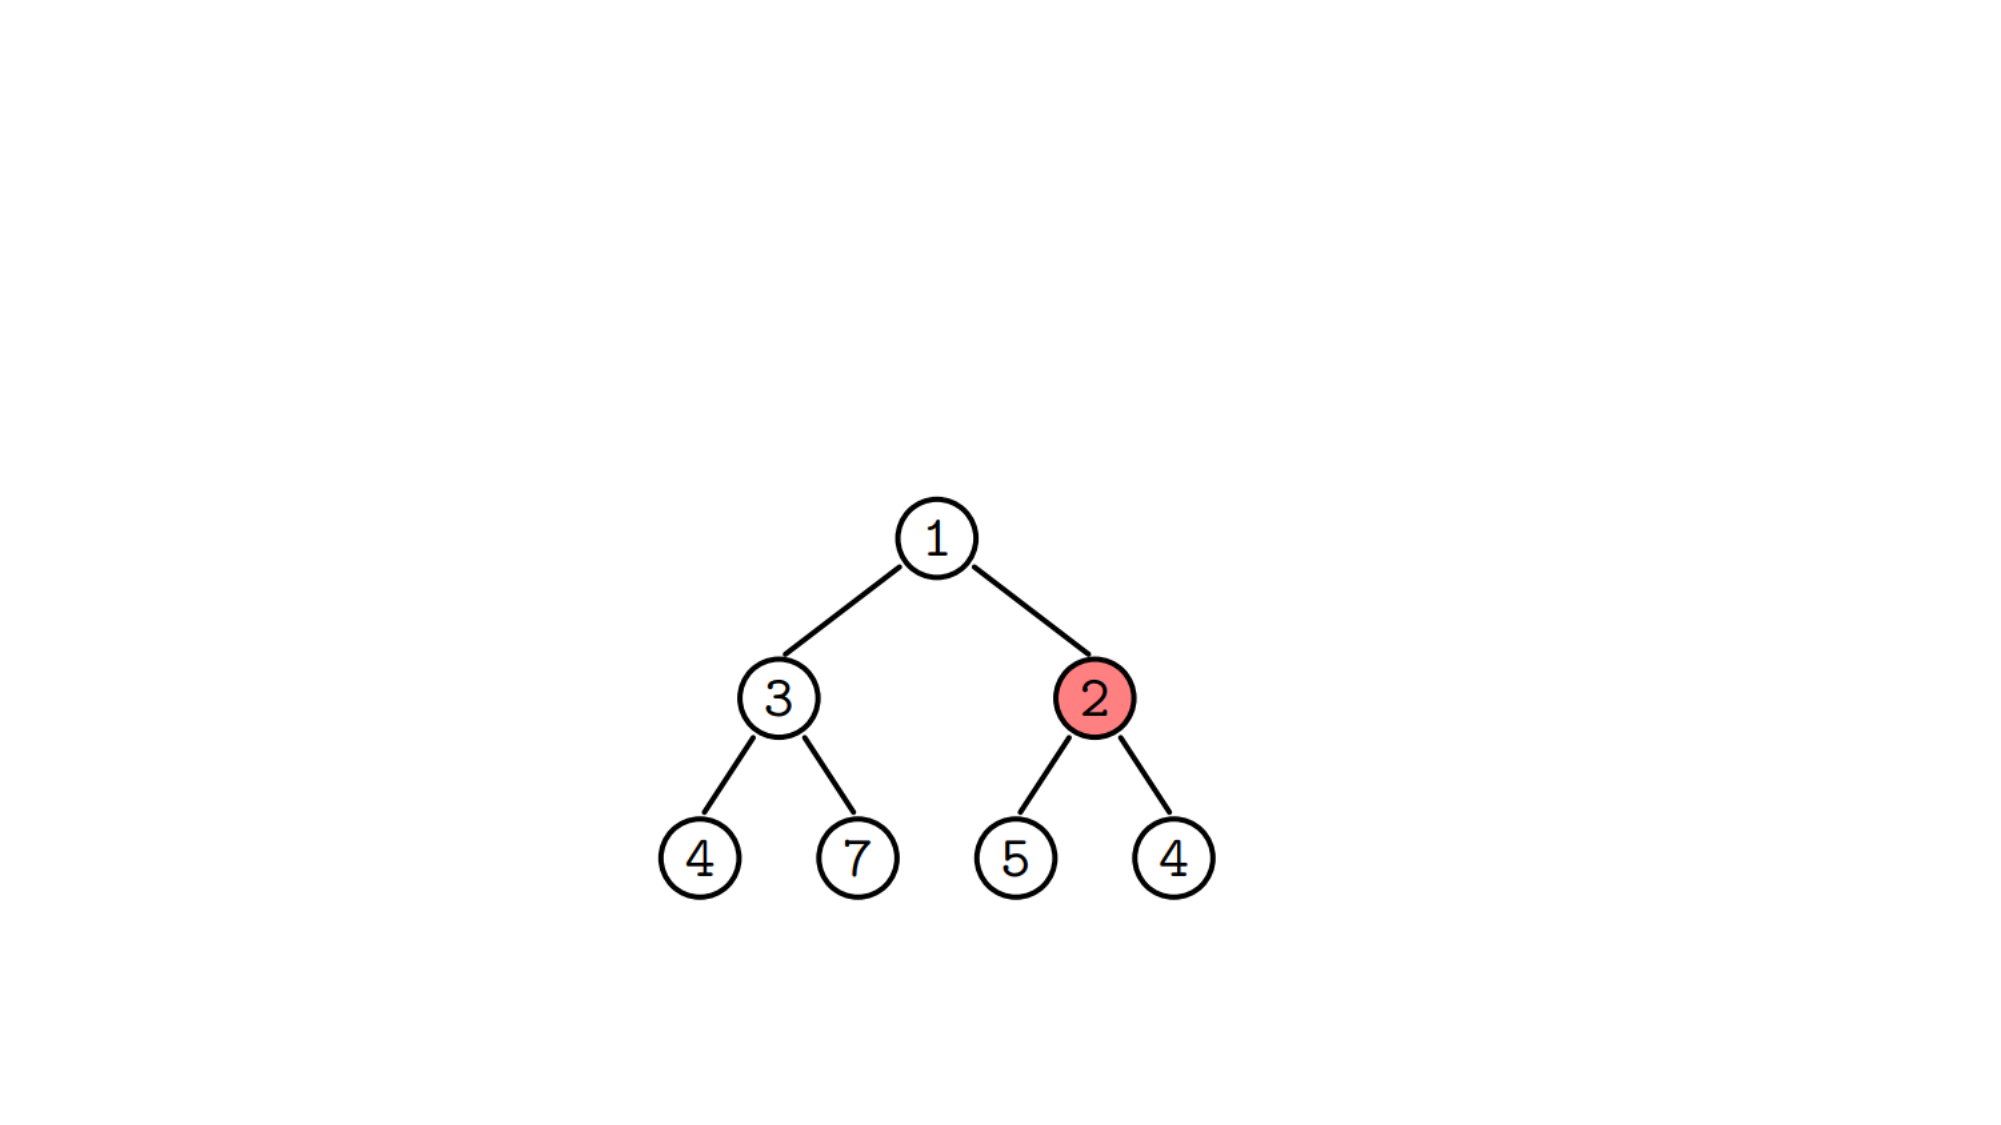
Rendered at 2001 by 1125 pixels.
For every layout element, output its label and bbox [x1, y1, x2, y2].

picture [587, 457, 1252, 943]
